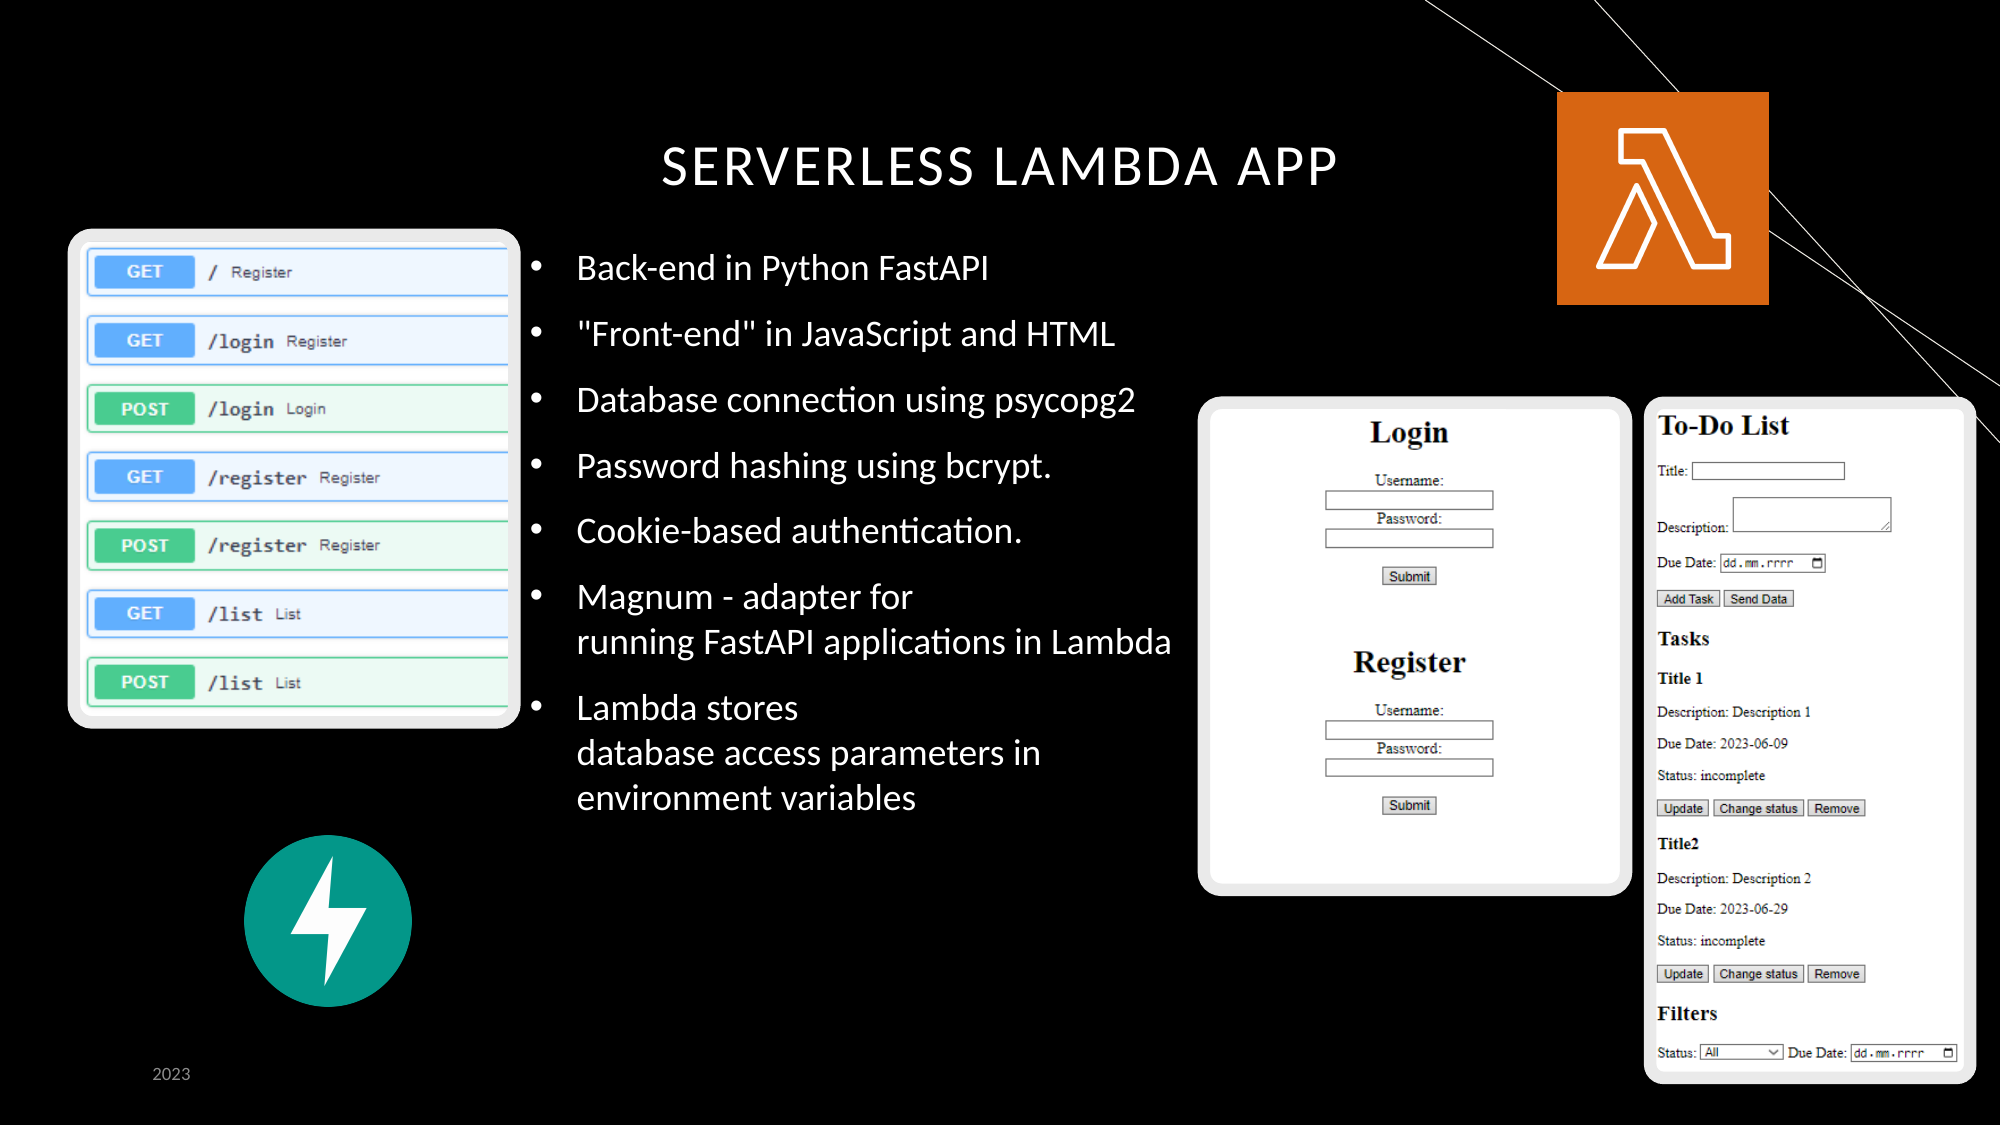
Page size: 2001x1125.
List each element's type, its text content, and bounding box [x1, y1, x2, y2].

picture [73, 234, 515, 723]
list Back-end in Python FastAPI "Front-end" in JavaScript and HTML Database connection using psycopg2 Password hashing using bcrypt. Cookie-based authentication. Magnum - adapter for running FastAPI applications in Lambda Lambda stores database access parameters in environment variables [514, 235, 1226, 1027]
slide_number 2023 [137, 1042, 588, 1103]
picture [244, 835, 412, 1007]
title Serverless Lambda App [309, 58, 1691, 276]
picture [1557, 91, 1769, 305]
picture [1650, 402, 1971, 1078]
picture [1203, 402, 1626, 890]
